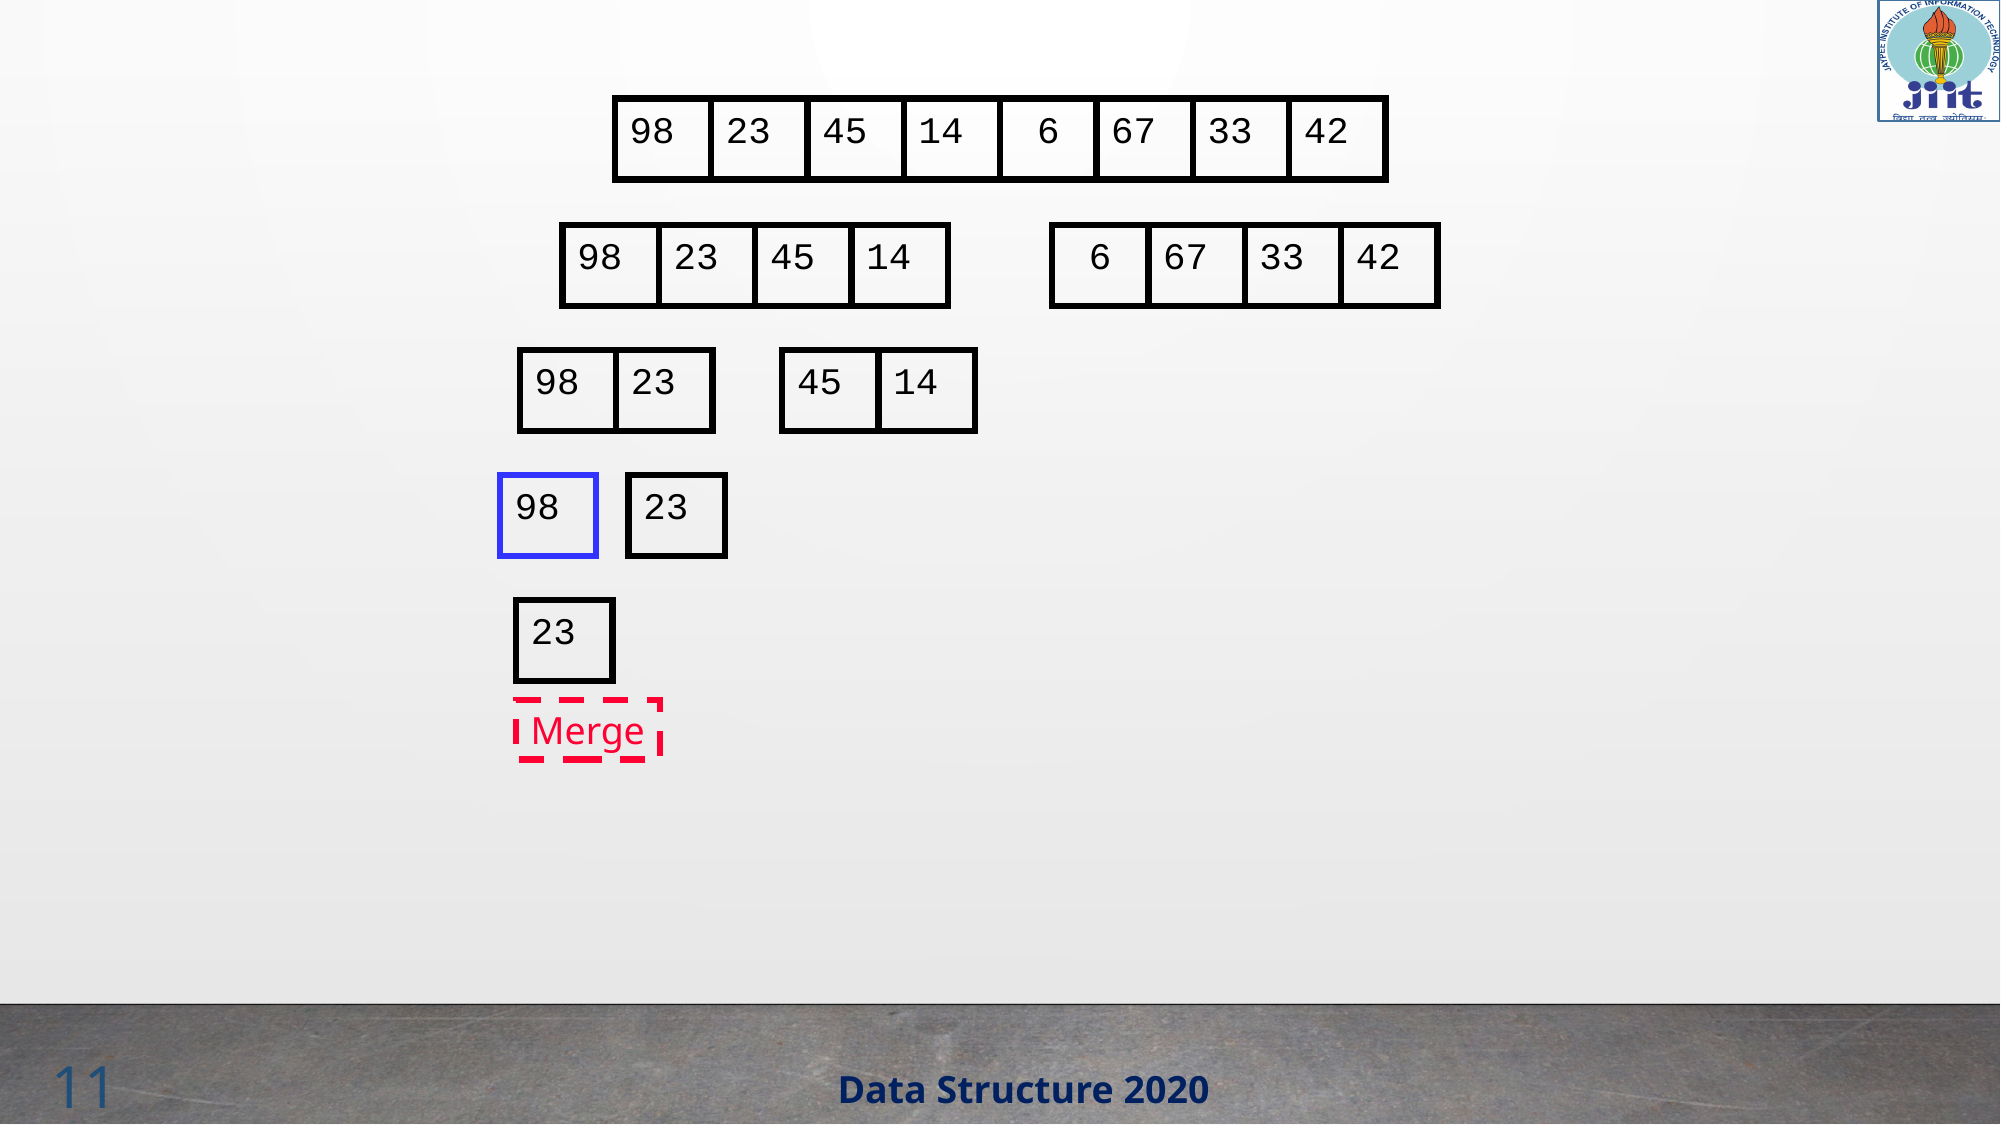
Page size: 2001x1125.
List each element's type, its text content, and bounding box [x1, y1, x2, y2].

text_box 98 [614, 98, 712, 180]
text_box 23 [617, 349, 713, 432]
text_box 33 [1244, 224, 1341, 307]
text_box 33 [1192, 98, 1289, 180]
text_box 98 [519, 349, 617, 432]
text_box 98 [499, 474, 597, 557]
text_box 23 [712, 98, 808, 180]
text_box 45 [756, 224, 851, 307]
text_box 67 [1149, 224, 1244, 307]
text_box 23 [659, 224, 756, 307]
text_box 6 [1052, 224, 1149, 307]
text_box 14 [878, 349, 975, 432]
text_box 45 [808, 98, 903, 180]
picture [1880, 1, 1999, 120]
slide_number 11 [0, 1042, 133, 1125]
text_box 45 [782, 349, 878, 432]
text_box 14 [851, 224, 948, 307]
text_box 14 [903, 98, 1000, 180]
text_box 67 [1097, 98, 1192, 180]
text_box 23 [516, 599, 613, 682]
text_box 23 [628, 474, 725, 557]
text_box 6 [1000, 98, 1097, 180]
text_box Merge [515, 699, 661, 760]
text_box 98 [562, 224, 659, 307]
text_box 42 [1289, 98, 1386, 180]
picture [0, 1004, 2000, 1124]
text_box 42 [1341, 224, 1438, 307]
